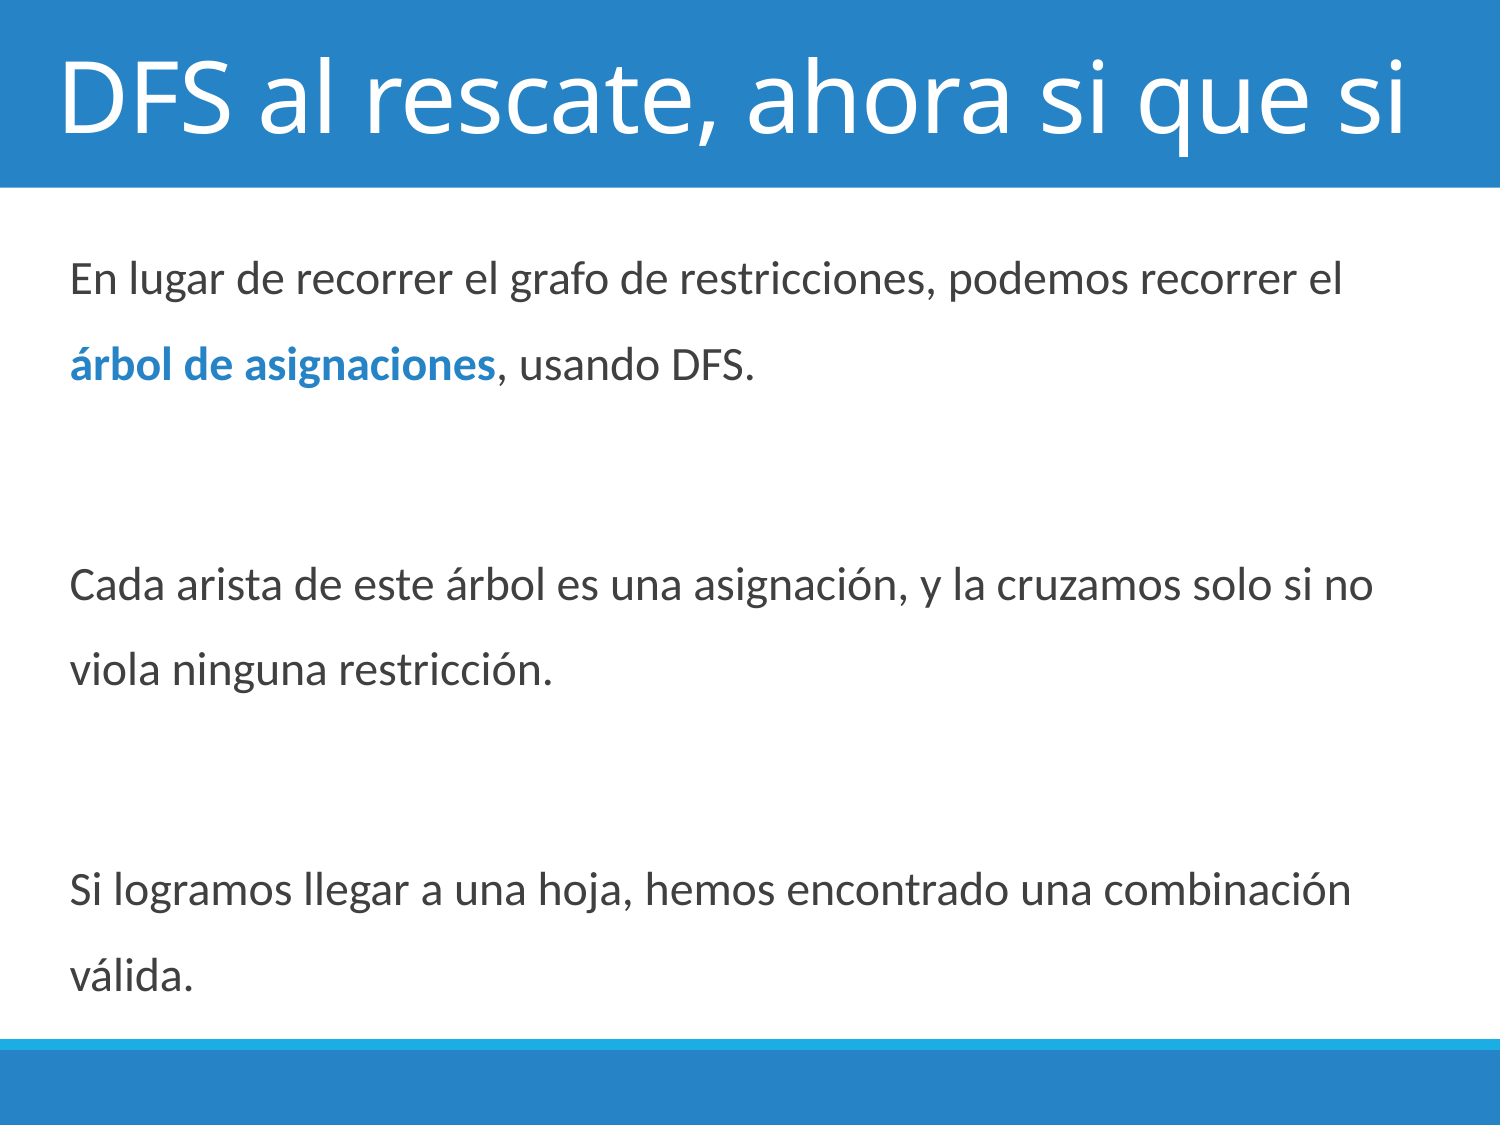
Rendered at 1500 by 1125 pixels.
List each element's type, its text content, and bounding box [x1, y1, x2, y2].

list En lugar de recorrer el grafo de restricciones, podemos recorrer el árbol de asignaciones, usando DFS. Cada arista de este árbol es una asignación, y la cruzamos solo si no viola ninguna restricción. Si logramos llegar a una hoja, hemos encontrado una combinación válida. [41, 211, 1459, 1016]
title DFS al rescate, ahora si que si [41, 0, 1459, 188]
